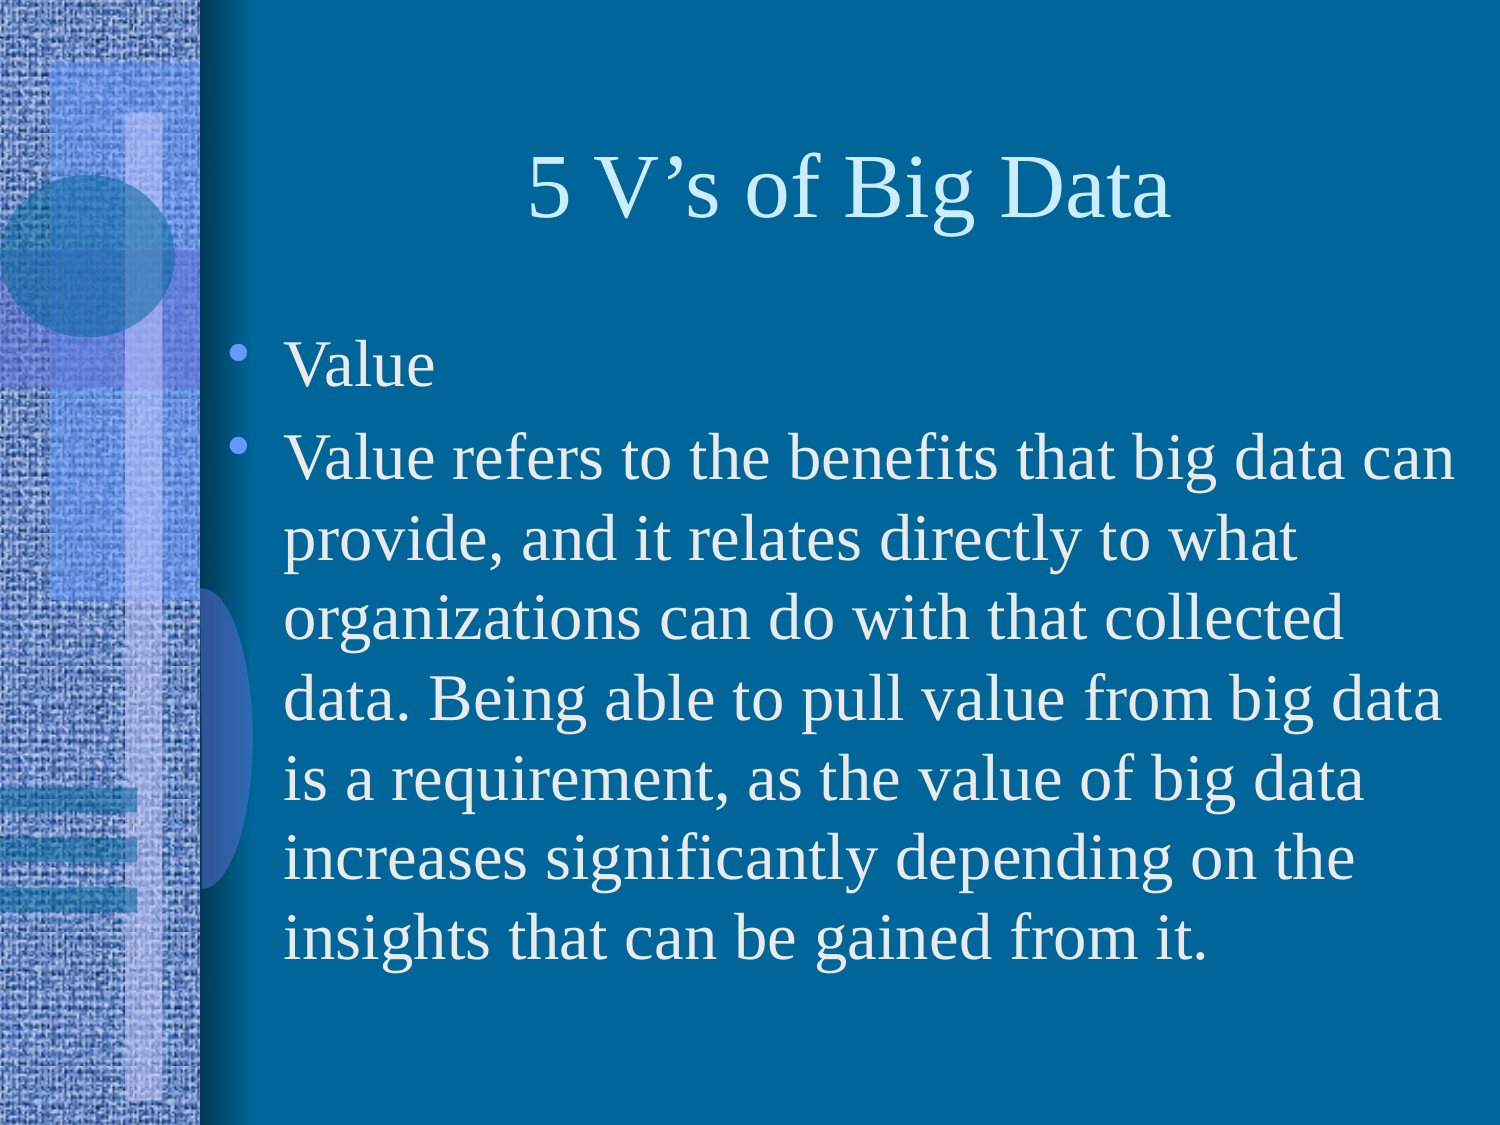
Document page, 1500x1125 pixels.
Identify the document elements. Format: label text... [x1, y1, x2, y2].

list Value Value refers to the benefits that big data can provide, and it relates directly to what organizations can do with that collected data. Being able to pull value from big data is a requirement, as the value of big data increases significantly depending on the insights that can be gained from it. [212, 312, 1488, 988]
picture [0, 0, 199, 249]
title 5 V’s of Big Data [212, 87, 1488, 276]
picture [0, 388, 200, 1125]
